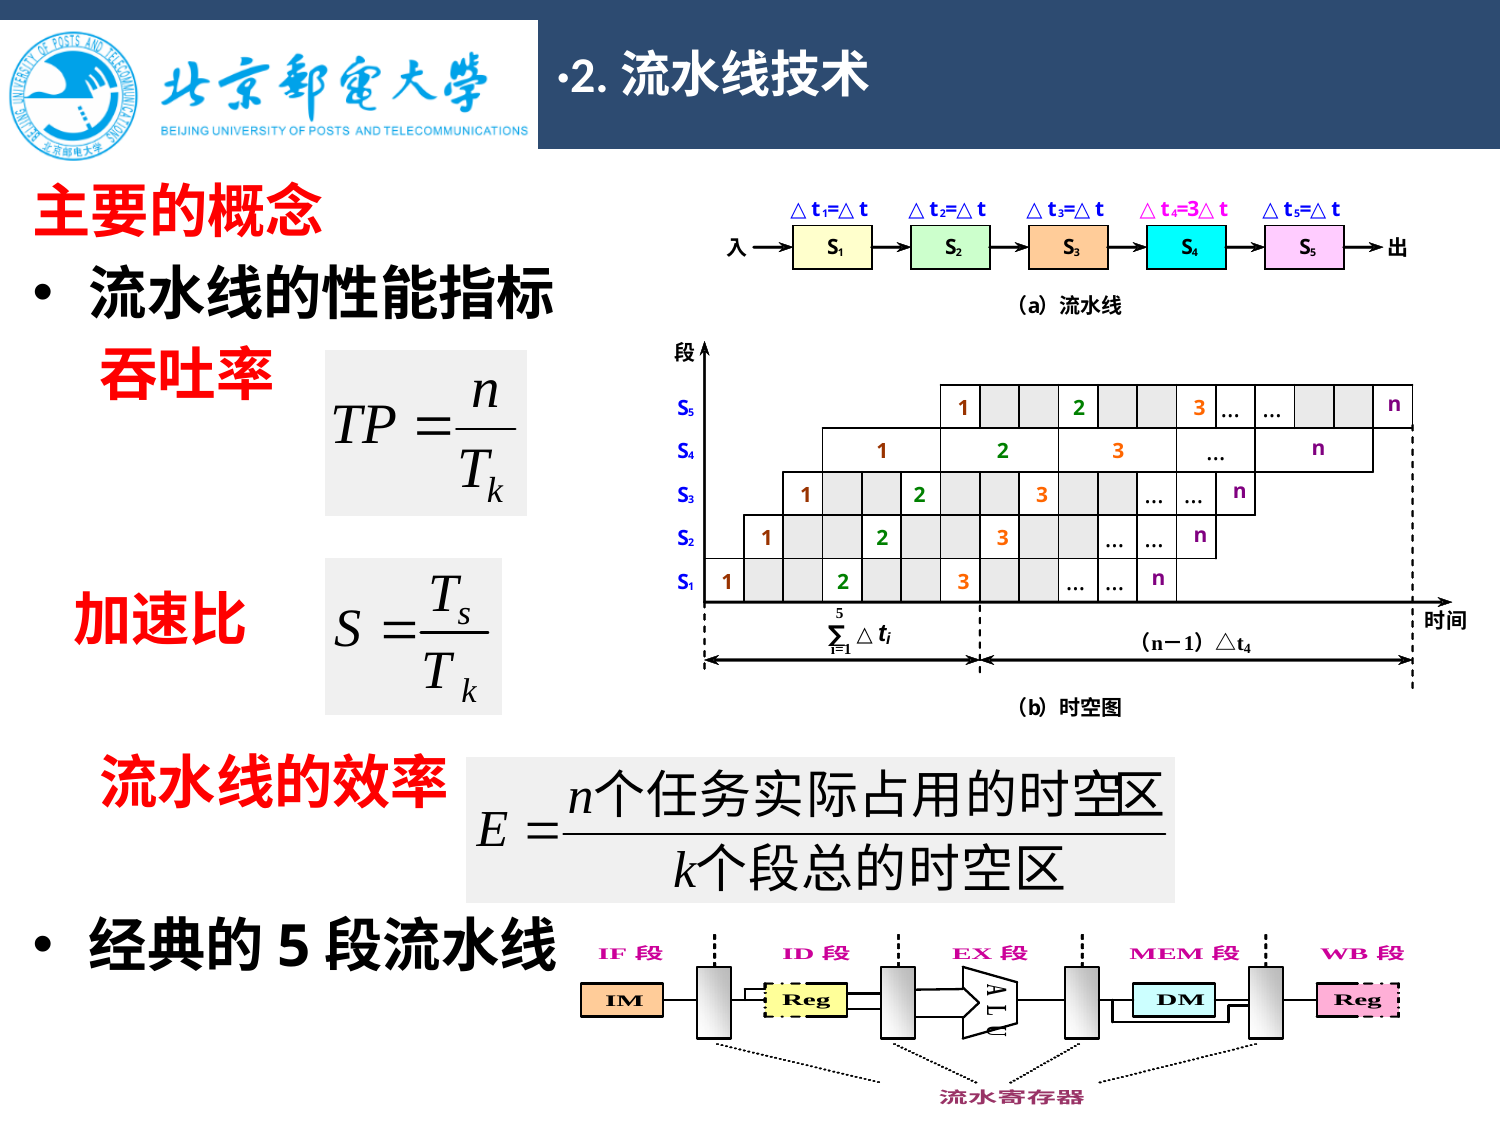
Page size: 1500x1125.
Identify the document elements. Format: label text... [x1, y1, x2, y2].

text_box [560, 928, 1436, 1117]
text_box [466, 756, 1176, 904]
picture [0, 20, 538, 167]
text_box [324, 557, 503, 716]
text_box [324, 349, 527, 516]
list 主要的概念 流水线的性能指标 吞吐率 加速比 流水线的效率 经典的5段流水线 [17, 167, 1495, 1106]
title ·2.流水线技术 [541, 9, 1500, 136]
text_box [655, 196, 1471, 734]
